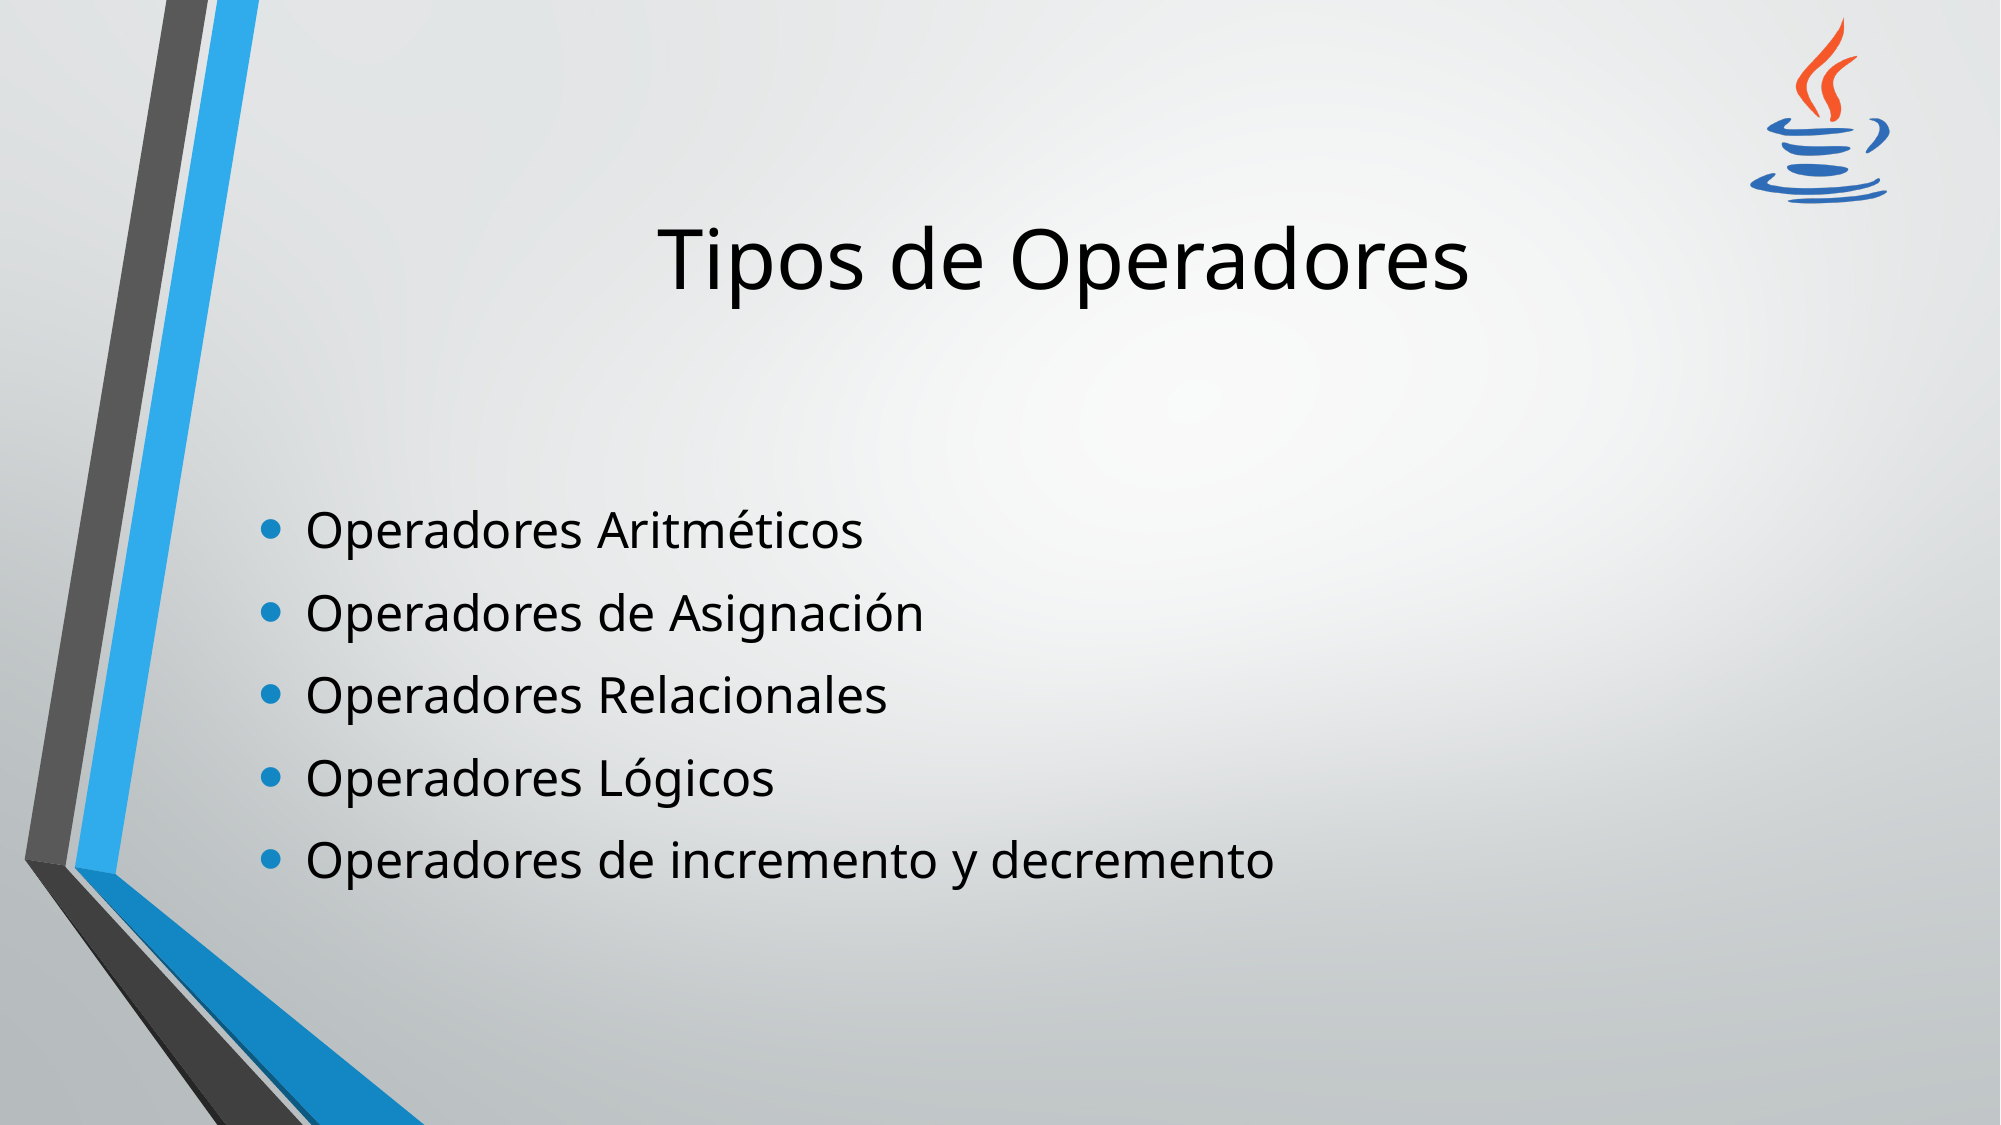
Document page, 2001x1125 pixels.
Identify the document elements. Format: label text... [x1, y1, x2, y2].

title Tipos de Operadores [243, 112, 1887, 400]
list Operadores Aritméticos Operadores de Asignación Operadores Relacionales Operadores Lógicos Operadores de incremento y decremento [243, 437, 1887, 950]
picture [1719, 8, 1928, 217]
